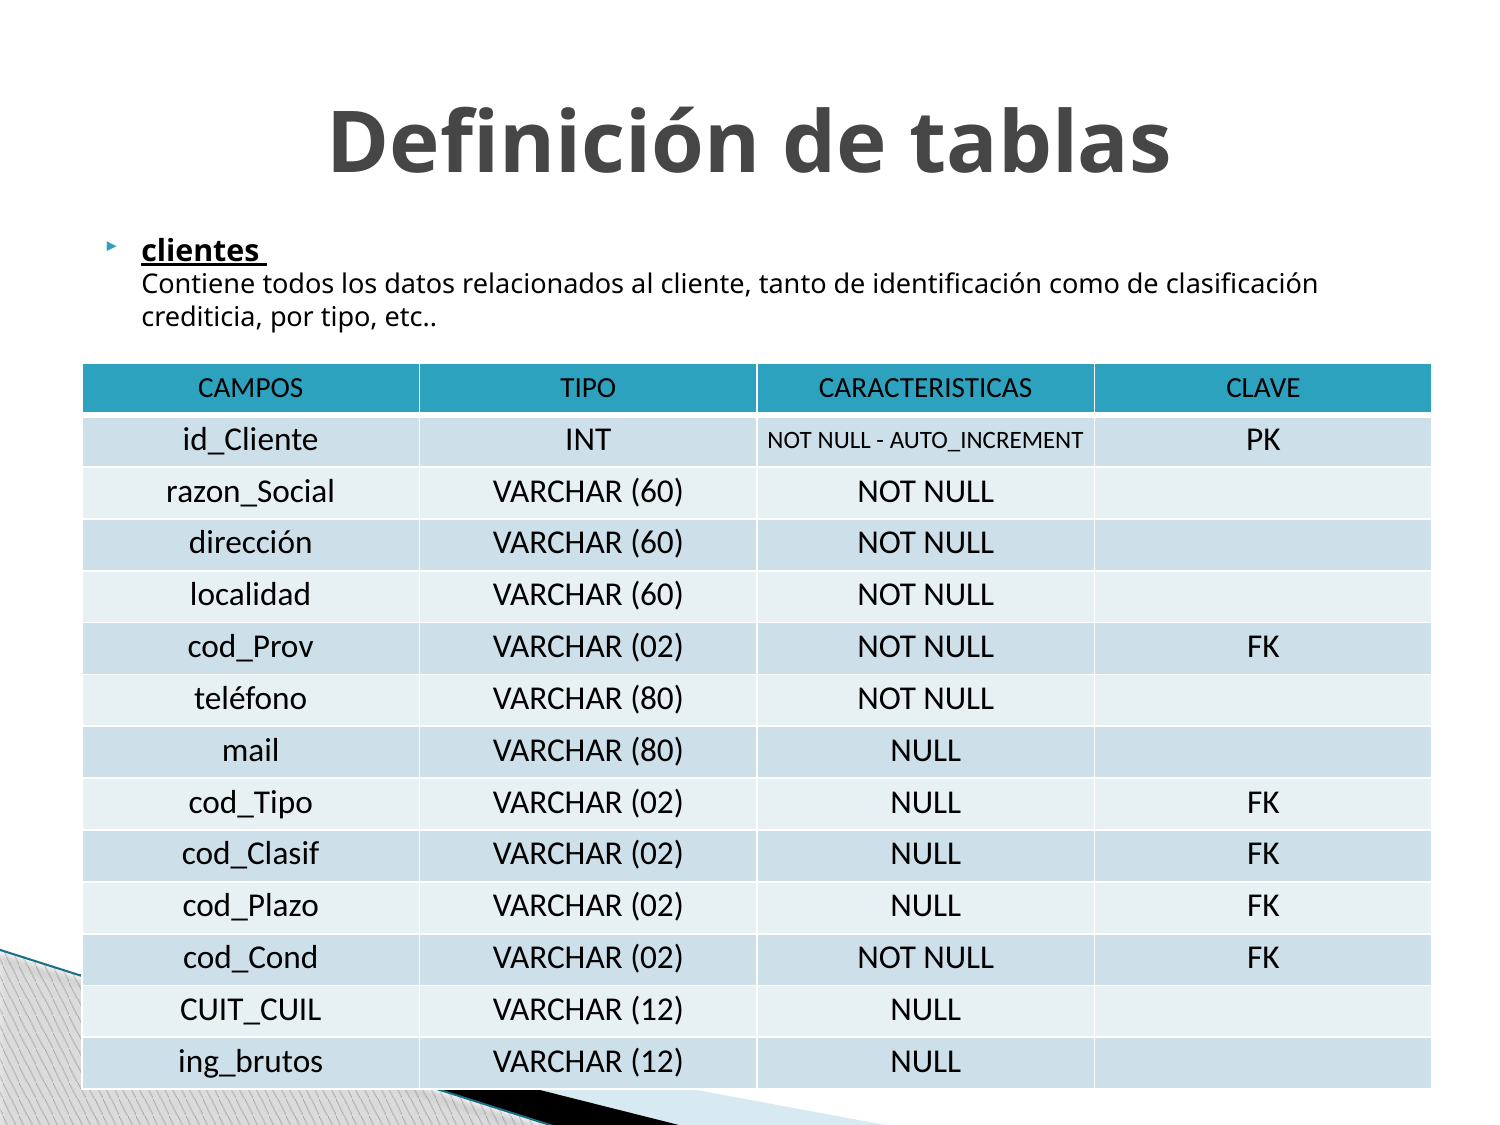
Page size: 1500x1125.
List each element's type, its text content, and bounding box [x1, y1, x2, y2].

title Definición de tablas [75, 45, 1425, 233]
table_header TIPO [420, 364, 756, 412]
table_cell id_Cliente [83, 418, 419, 466]
table_cell NULL [758, 883, 1094, 933]
table_cell cod_Plazo [83, 883, 419, 933]
table_cell [1095, 986, 1431, 1036]
table_cell VARCHAR (02) [420, 779, 756, 829]
table_header CAMPOS [83, 364, 419, 412]
table_cell NULL [758, 727, 1094, 777]
table_cell NOT NULL [758, 520, 1094, 570]
table_cell INT [420, 418, 756, 466]
table_cell VARCHAR (80) [420, 675, 756, 725]
table_cell NOT NULL [758, 468, 1094, 518]
table_cell VARCHAR (02) [420, 935, 756, 985]
table_cell [1095, 727, 1431, 777]
table_cell NOT NULL [758, 572, 1094, 622]
table_cell cod_Tipo [83, 779, 419, 829]
table_header CARACTERISTICAS [758, 364, 1094, 412]
table_cell VARCHAR (60) [420, 520, 756, 570]
table_cell localidad [83, 572, 419, 622]
table_cell ing_brutos [83, 1038, 419, 1088]
table_cell VARCHAR (02) [420, 831, 756, 881]
table_cell NULL [758, 986, 1094, 1036]
table_cell VARCHAR (60) [420, 468, 756, 518]
table_cell NOT NULL [758, 935, 1094, 985]
table_cell [1095, 1038, 1431, 1088]
table_cell [1095, 468, 1431, 518]
table_cell [1095, 675, 1431, 725]
table_cell mail [83, 727, 419, 777]
table_cell FK [1095, 831, 1431, 881]
table_cell CUIT_CUIL [83, 986, 419, 1036]
table_cell dirección [83, 520, 419, 570]
table_cell VARCHAR (02) [420, 883, 756, 933]
table_cell cod_Clasif [83, 831, 419, 881]
list clientes Contiene todos los datos relacionados al cliente, tanto de identificación como de clasificación crediticia, por tipo, etc.. [75, 233, 1425, 340]
table_cell [1095, 520, 1431, 570]
table_cell teléfono [83, 675, 419, 725]
table_cell VARCHAR (12) [420, 986, 756, 1036]
table_cell NOT NULL [758, 623, 1094, 674]
table_cell NULL [758, 779, 1094, 829]
table_cell cod_Prov [83, 623, 419, 674]
table_cell VARCHAR (12) [420, 1038, 756, 1088]
table_cell razon_Social [83, 468, 419, 518]
table_cell NULL [758, 1038, 1094, 1088]
table_cell VARCHAR (02) [420, 623, 756, 674]
table_cell PK [1095, 418, 1431, 466]
table_cell VARCHAR (80) [420, 727, 756, 777]
table_cell cod_Cond [83, 935, 419, 985]
table_cell NOT NULL - AUTO_INCREMENT [758, 418, 1094, 466]
table_cell FK [1095, 779, 1431, 829]
table_header CLAVE [1095, 364, 1431, 412]
table_cell FK [1095, 883, 1431, 933]
table_cell FK [1095, 935, 1431, 985]
table_cell [1095, 572, 1431, 622]
table_cell NULL [758, 831, 1094, 881]
table_cell FK [1095, 623, 1431, 674]
table_cell VARCHAR (60) [420, 572, 756, 622]
table_cell NOT NULL [758, 675, 1094, 725]
